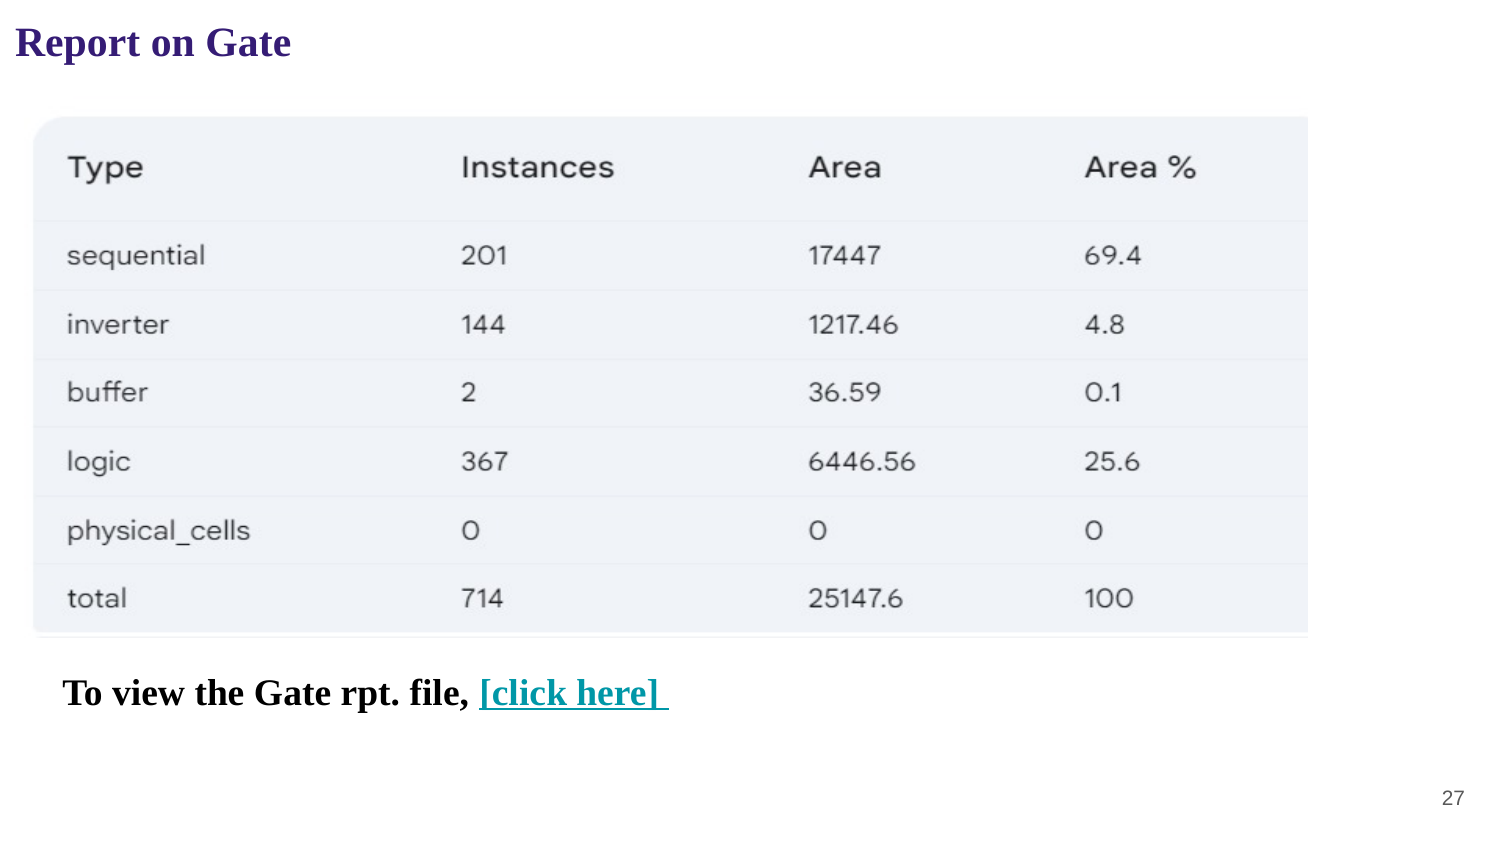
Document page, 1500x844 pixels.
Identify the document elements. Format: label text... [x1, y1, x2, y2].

slide_number 27 [1389, 764, 1480, 830]
text_box To view the Gate rpt. file, [click here] [39, 653, 963, 729]
picture [24, 96, 1308, 638]
text_box Report on Gate [0, 0, 493, 80]
